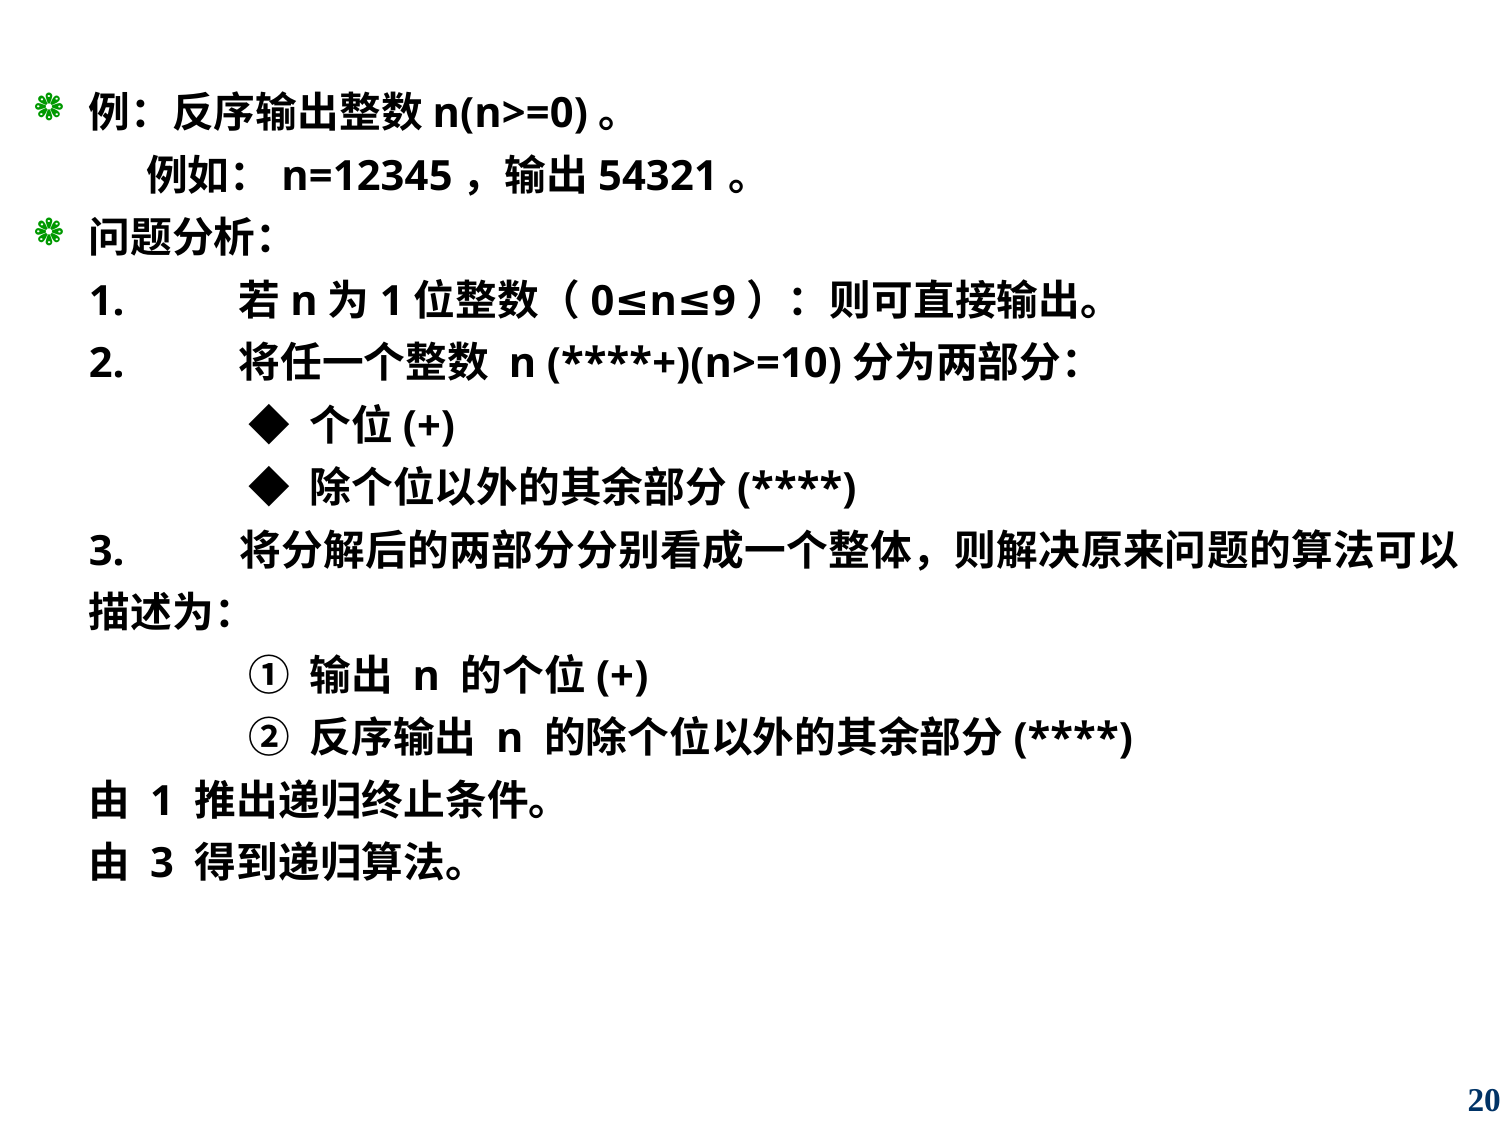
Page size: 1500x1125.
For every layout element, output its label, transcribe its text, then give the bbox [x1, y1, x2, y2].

list 例：反序输出整数n(n>=0)。 例如：n=12345，输出54321。 问题分析： 1. 若n为1位整数（0≤n≤9）：则可直接输出。 2. 将任一个整数 n (****+)(n>=10)分为两部分： ◆ 个位(+) ◆ 除个位以外的其余部分(****) 3. 将分解后的两部分分别看成一个整体，则解决原来问题的算法可以描述为： ① 输出 n 的个位(+) ② 反序输出 n 的除个位以外的其余部分(****) 由 1 推出递归终止条件。 由 3 得到递归算法。 [17, 66, 1474, 1017]
